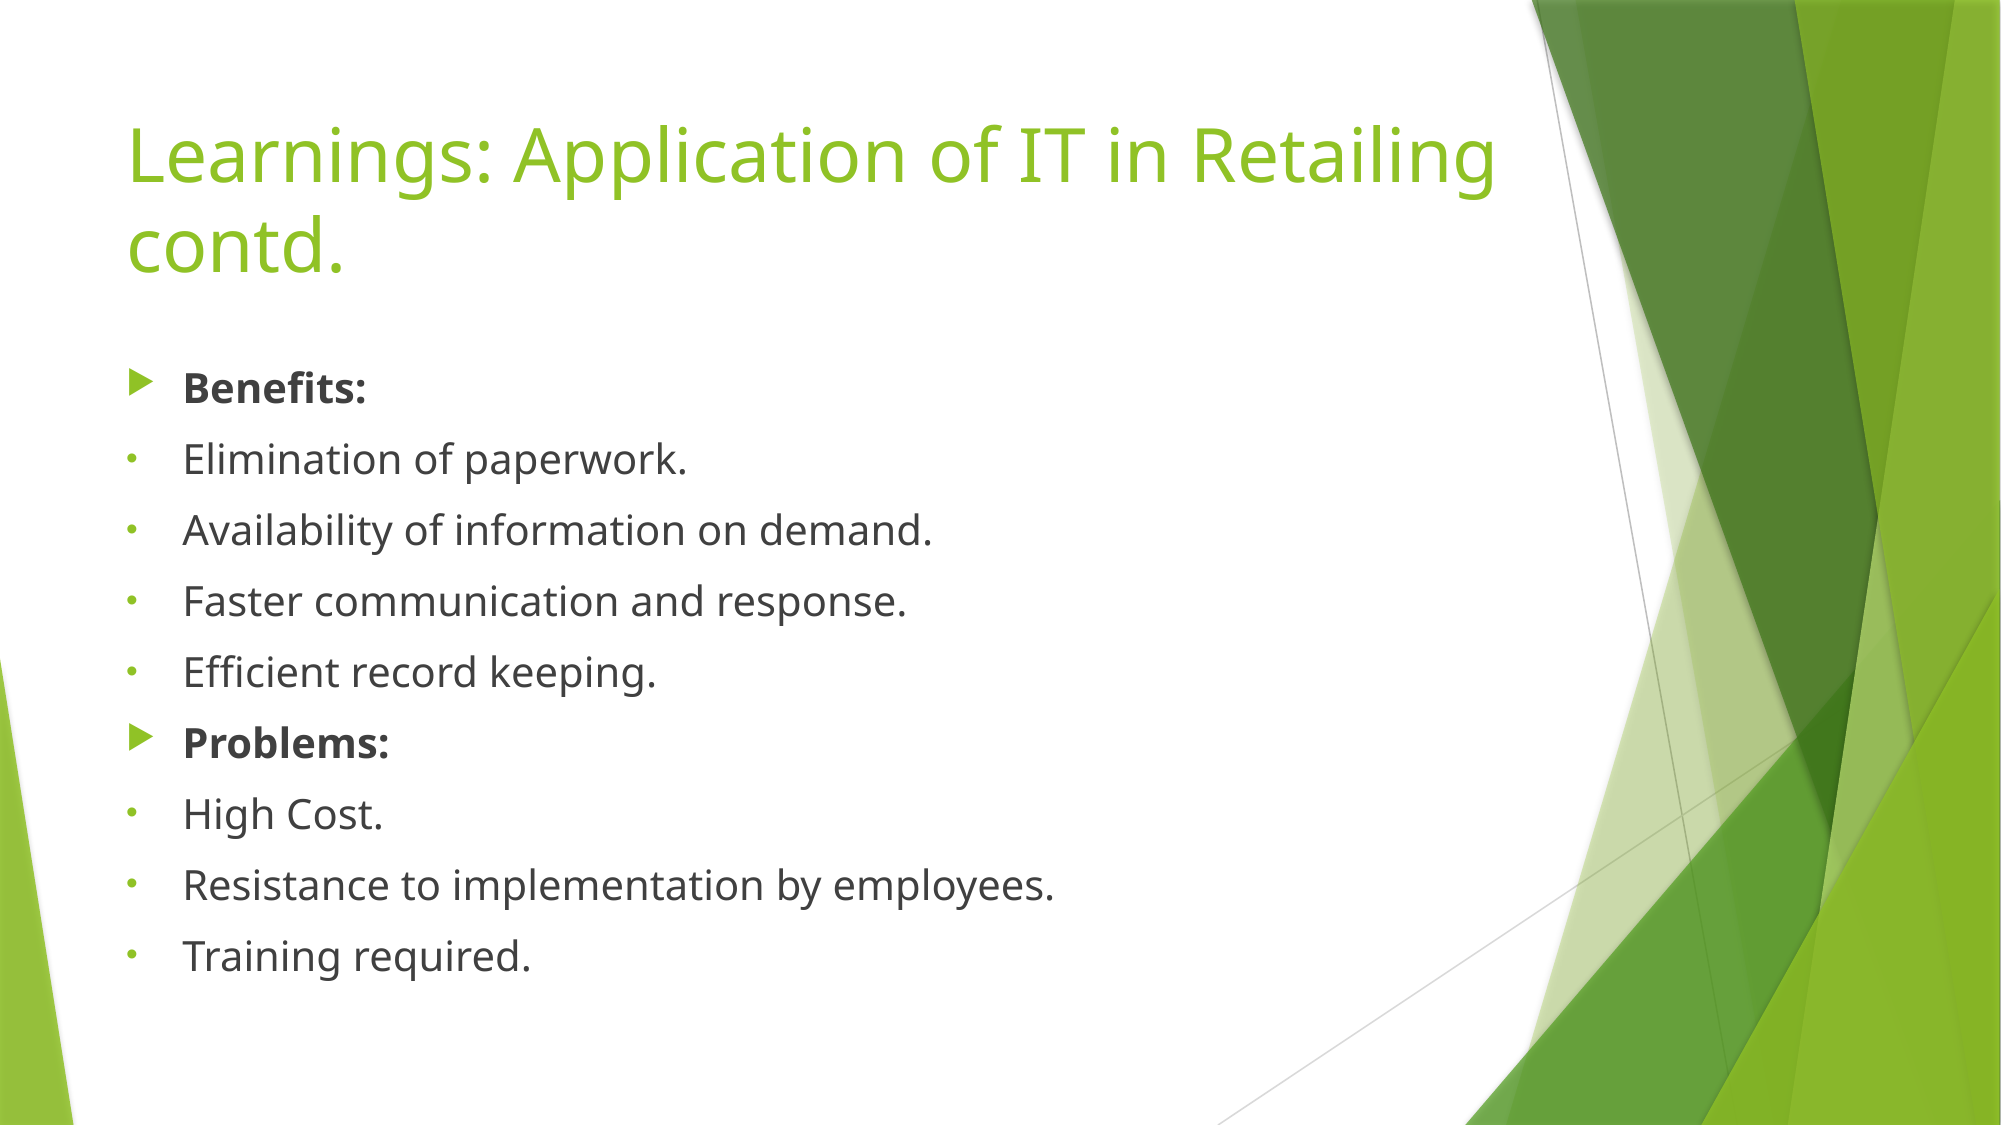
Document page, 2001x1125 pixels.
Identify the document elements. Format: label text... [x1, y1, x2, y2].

list Benefits: Elimination of paperwork. Availability of information on demand. Faster communication and response. Efficient record keeping. Problems: High Cost. Resistance to implementation by employees. Training required. [111, 354, 1522, 992]
title Learnings: Application of IT in Retailing contd. [111, 99, 1522, 317]
